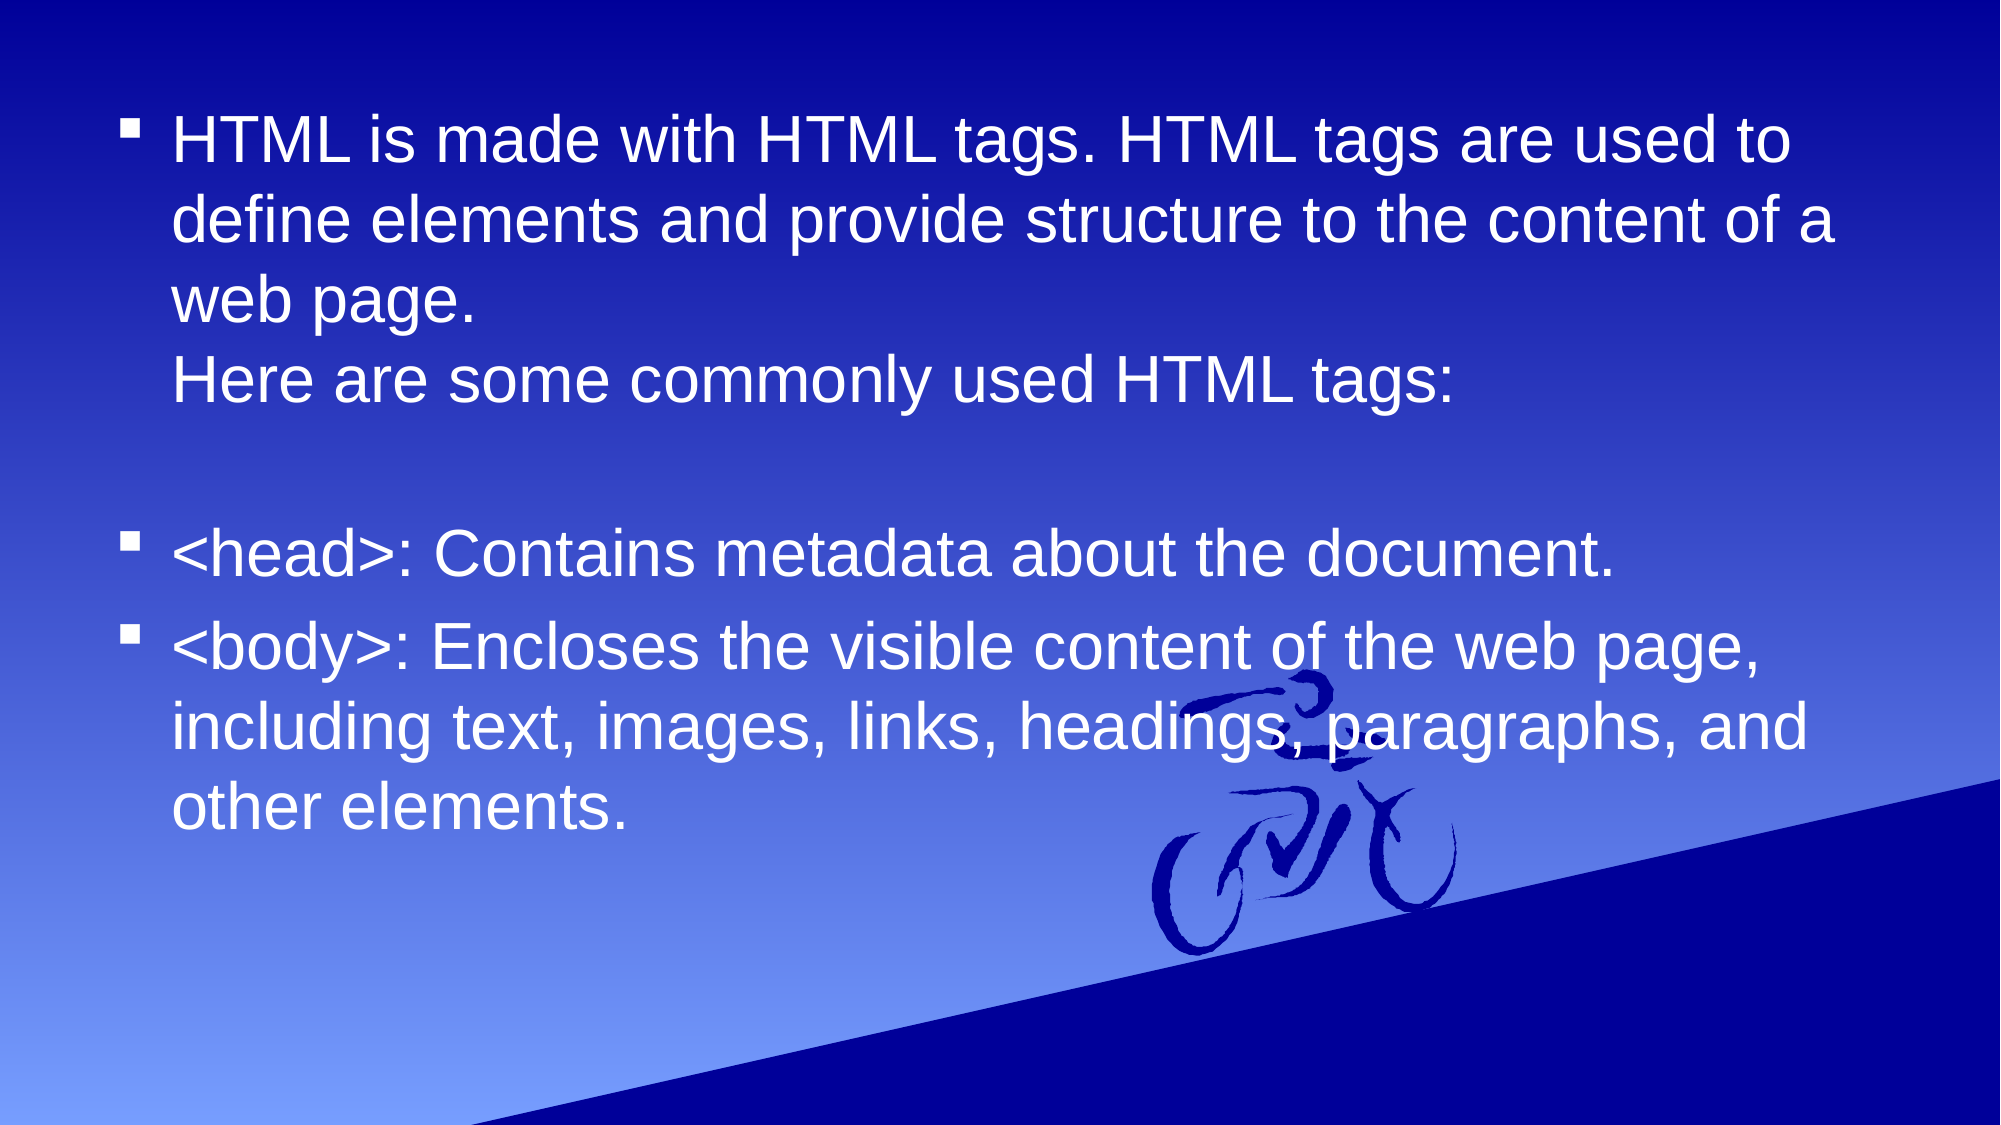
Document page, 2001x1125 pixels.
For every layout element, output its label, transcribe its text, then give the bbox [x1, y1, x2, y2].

list HTML is made with HTML tags. HTML tags are used to define elements and provide structure to the content of a web page. Here are some commonly used HTML tags: <head>: Contains metadata about the document. <body>: Encloses the visible content of the web page, including text, images, links, headings, paragraphs, and other elements. [99, 88, 1901, 1006]
